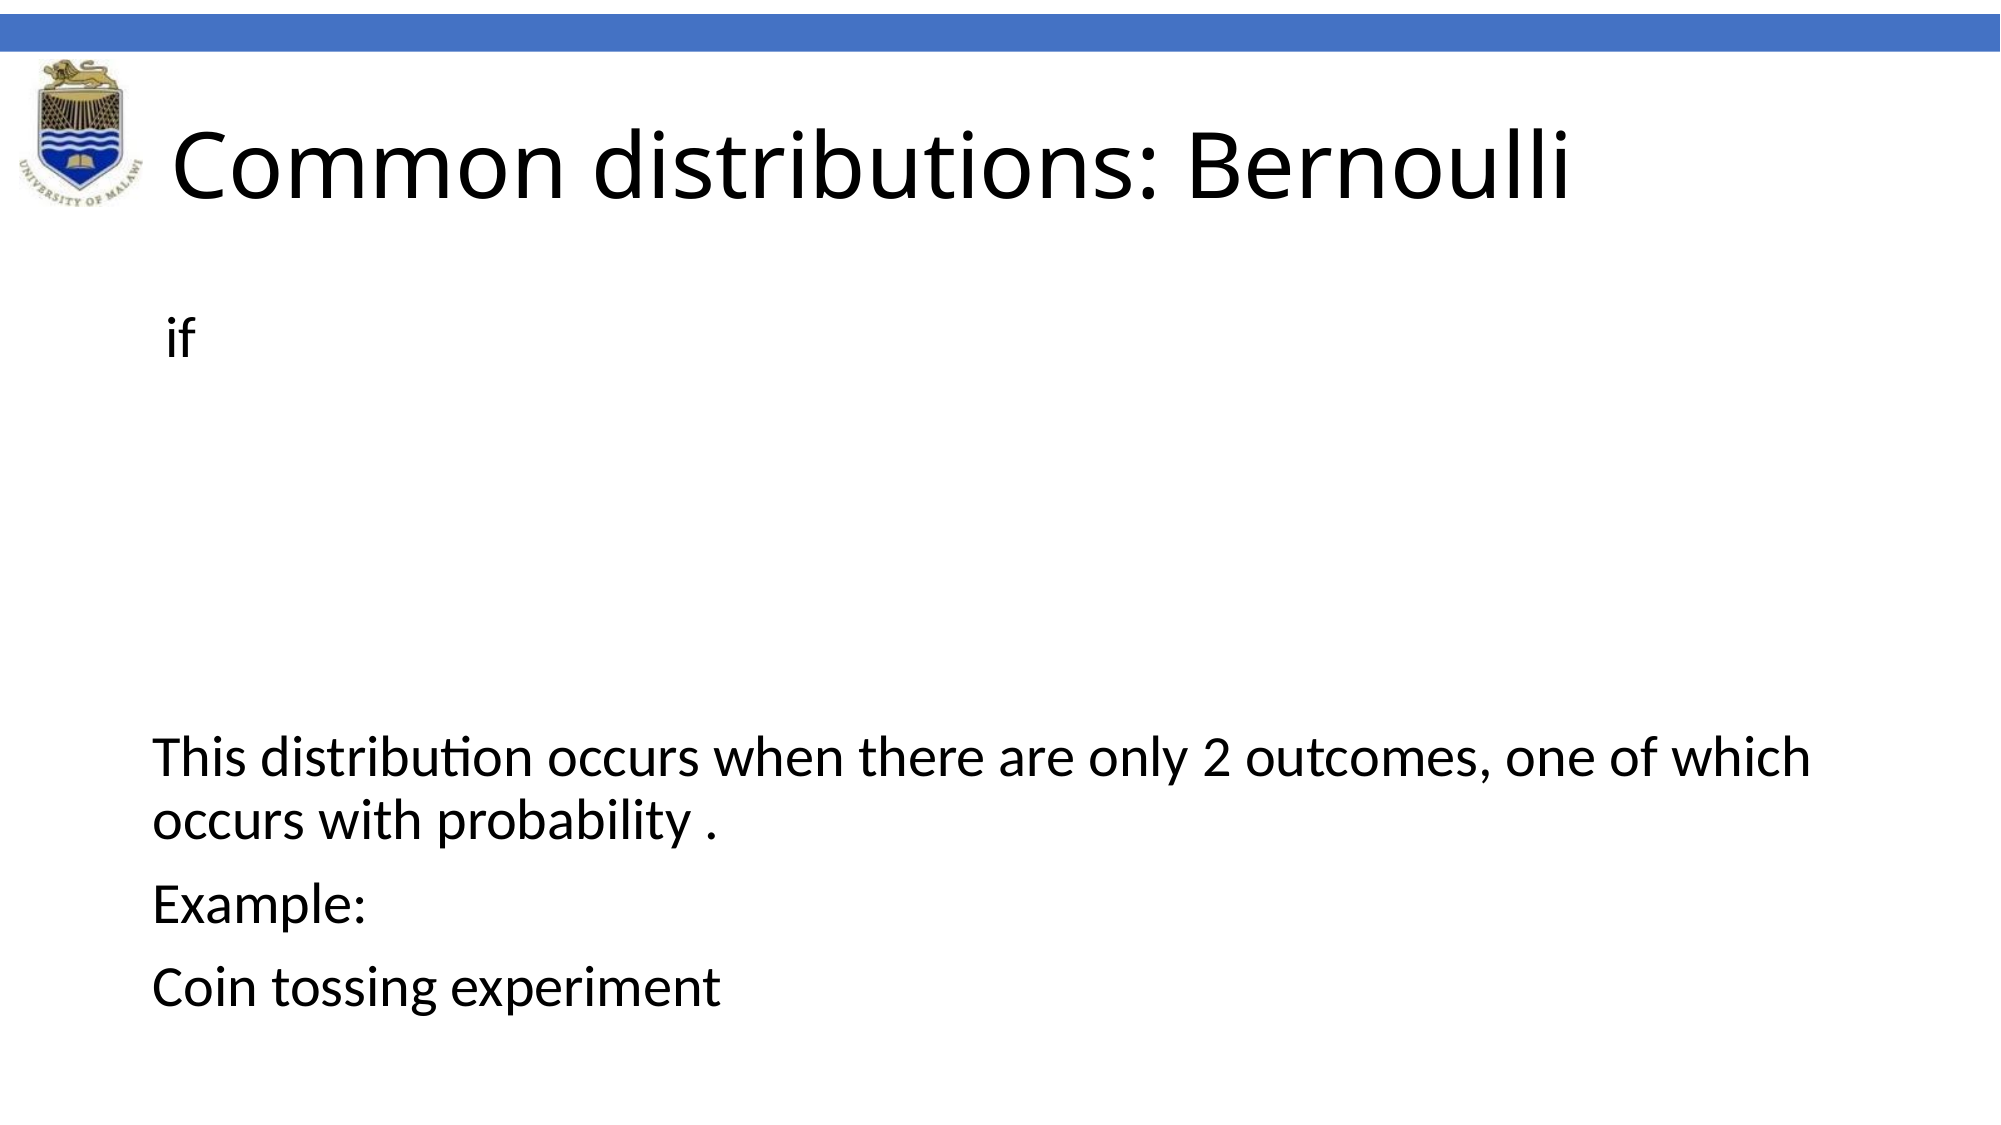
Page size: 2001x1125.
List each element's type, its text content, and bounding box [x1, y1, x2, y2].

title Common distributions: Bernoulli [155, 59, 1851, 278]
picture [19, 59, 143, 207]
